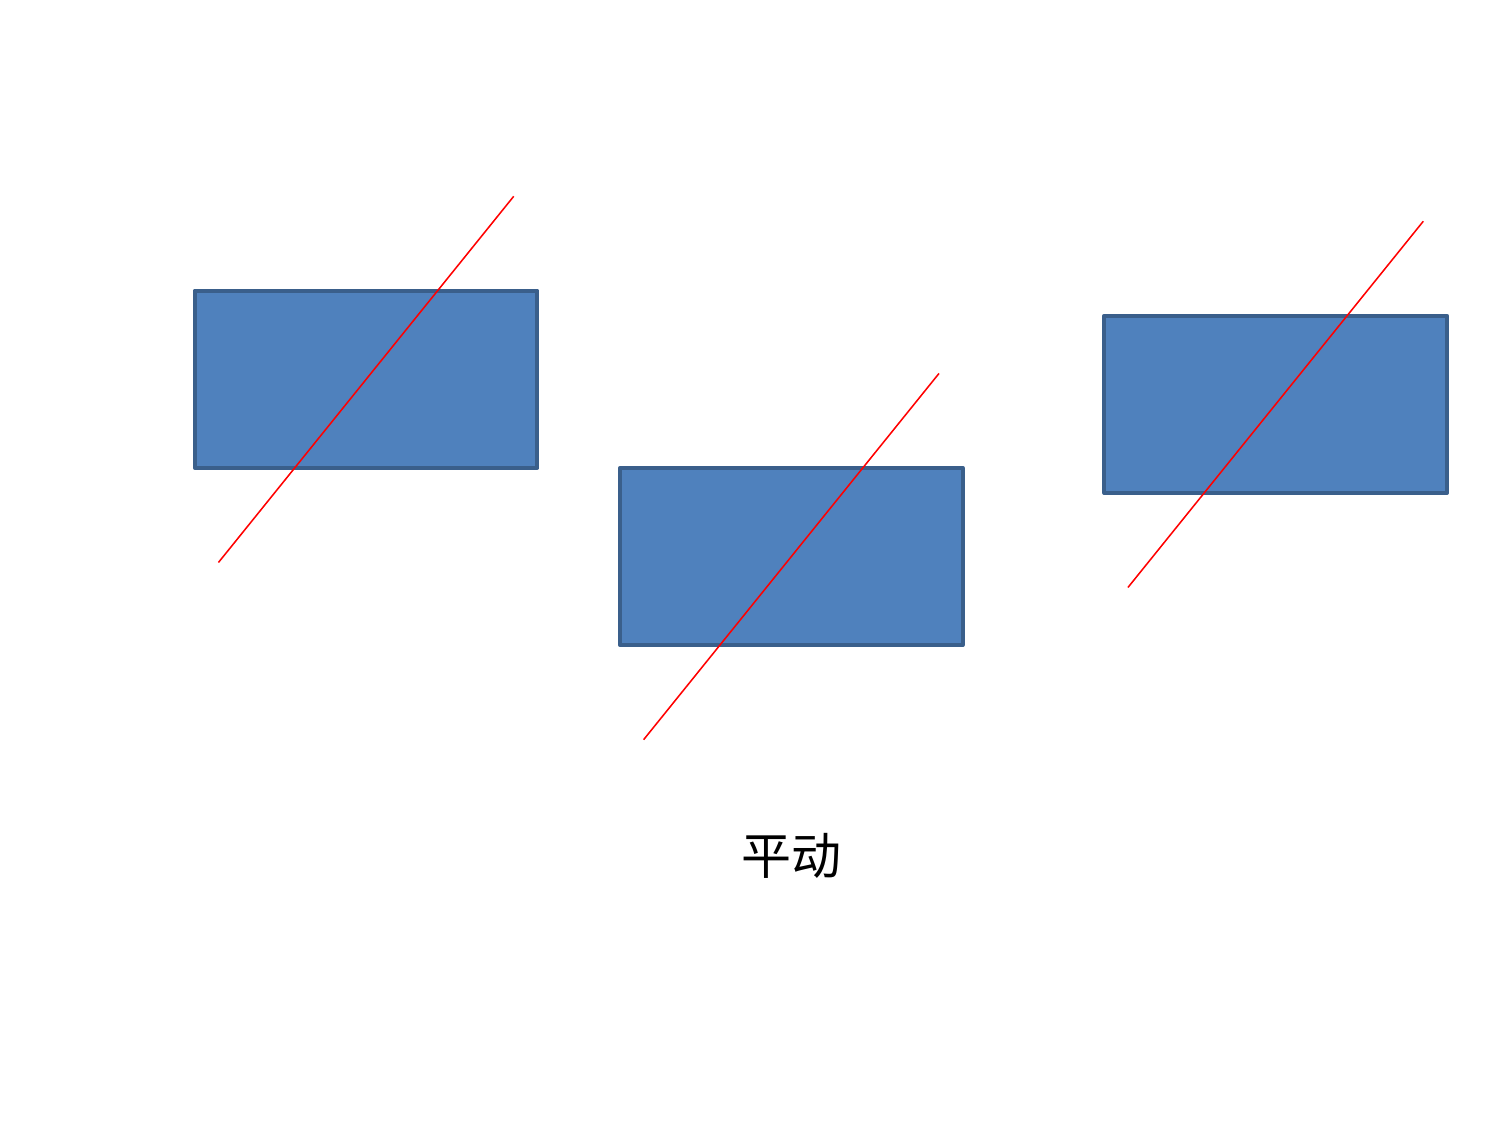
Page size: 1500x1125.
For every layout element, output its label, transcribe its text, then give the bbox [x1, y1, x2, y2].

text_box [1102, 314, 1122, 495]
text_box [1427, 314, 1449, 495]
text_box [643, 373, 940, 740]
text_box [618, 466, 638, 647]
text_box 平动 [726, 817, 1199, 892]
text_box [218, 196, 514, 563]
text_box [193, 289, 213, 470]
text_box [520, 289, 539, 470]
text_box [943, 466, 965, 647]
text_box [1127, 221, 1424, 588]
